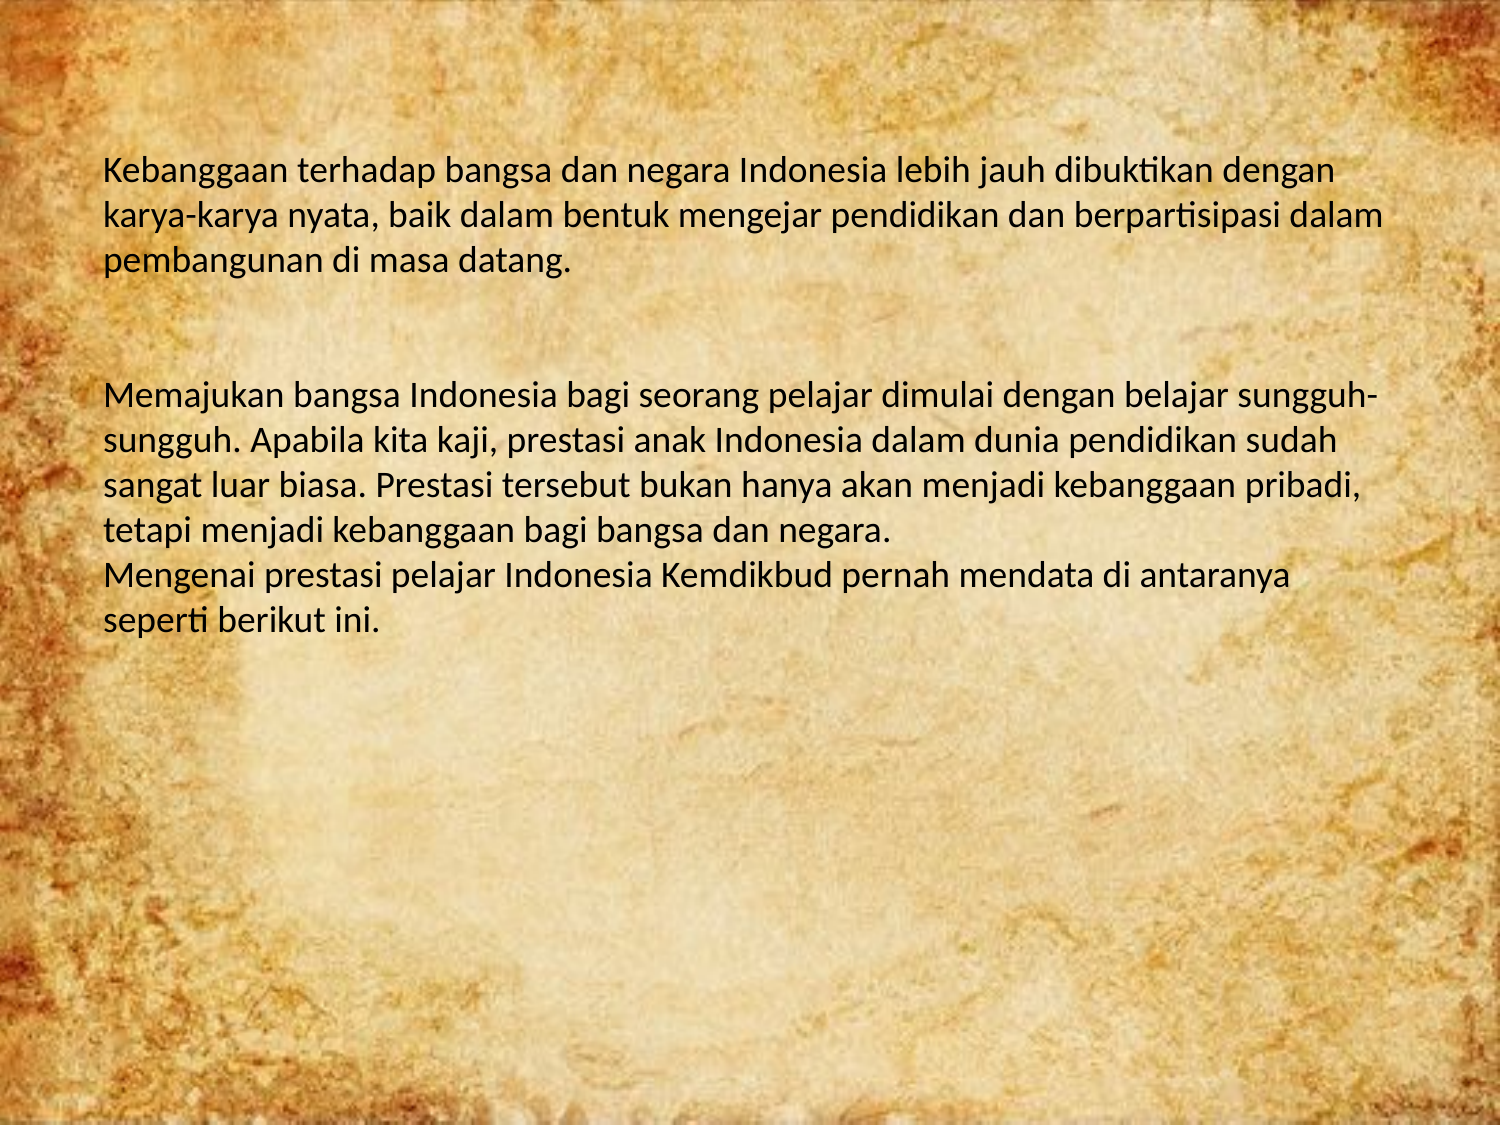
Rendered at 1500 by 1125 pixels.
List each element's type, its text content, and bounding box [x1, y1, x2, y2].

text_box Kebanggaan terhadap bangsa dan negara Indonesia lebih jauh dibuktikan dengan karya-karya nyata, baik dalam bentuk mengejar pendidikan dan berpartisipasi dalam pembangunan di masa datang. Memajukan bangsa Indonesia bagi seorang pelajar dimulai dengan belajar sungguh-sungguh. Apabila kita kaji, prestasi anak Indonesia dalam dunia pendidikan sudah sangat luar biasa. Prestasi tersebut bukan hanya akan menjadi kebanggaan pribadi, tetapi menjadi kebanggaan bagi bangsa dan negara. Mengenai prestasi pelajar Indonesia Kemdikbud pernah mendata di antaranya seperti berikut ini. [88, 137, 1412, 647]
picture [0, 0, 1500, 1125]
